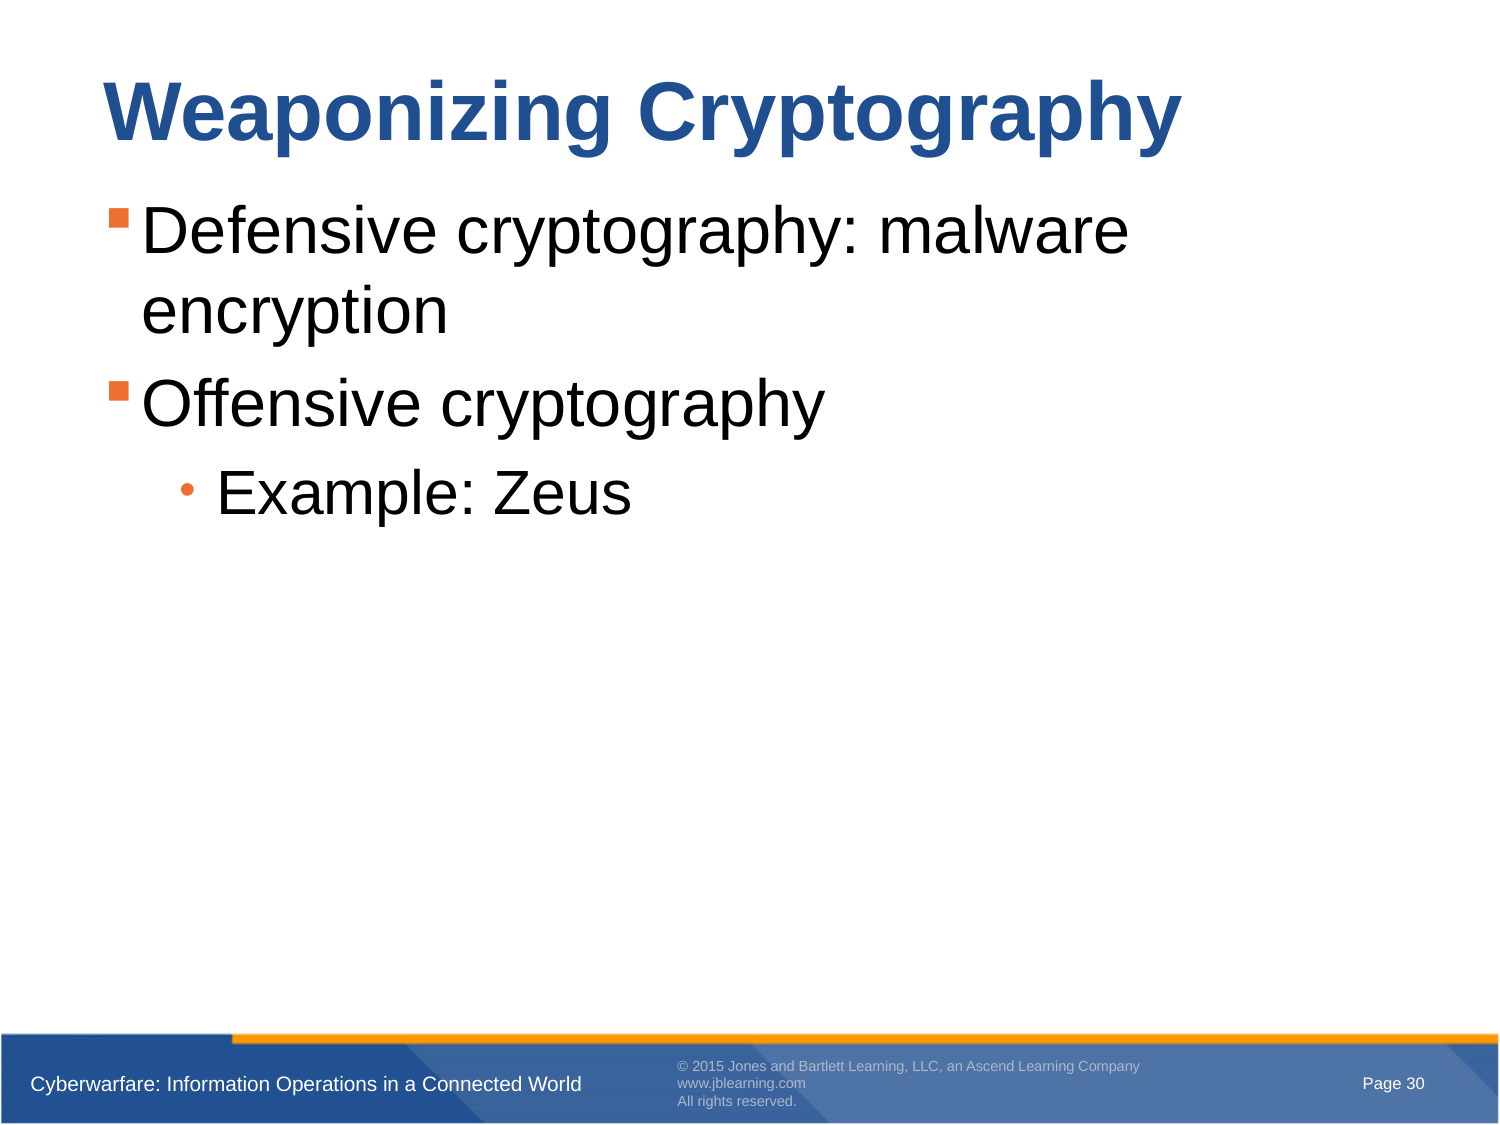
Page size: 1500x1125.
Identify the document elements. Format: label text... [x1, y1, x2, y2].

list Defensive cryptography: malware encryption Offensive cryptography Example: Zeus [88, 178, 1399, 999]
picture [0, 1032, 1500, 1125]
title Weaponizing Cryptography [88, 49, 1451, 129]
